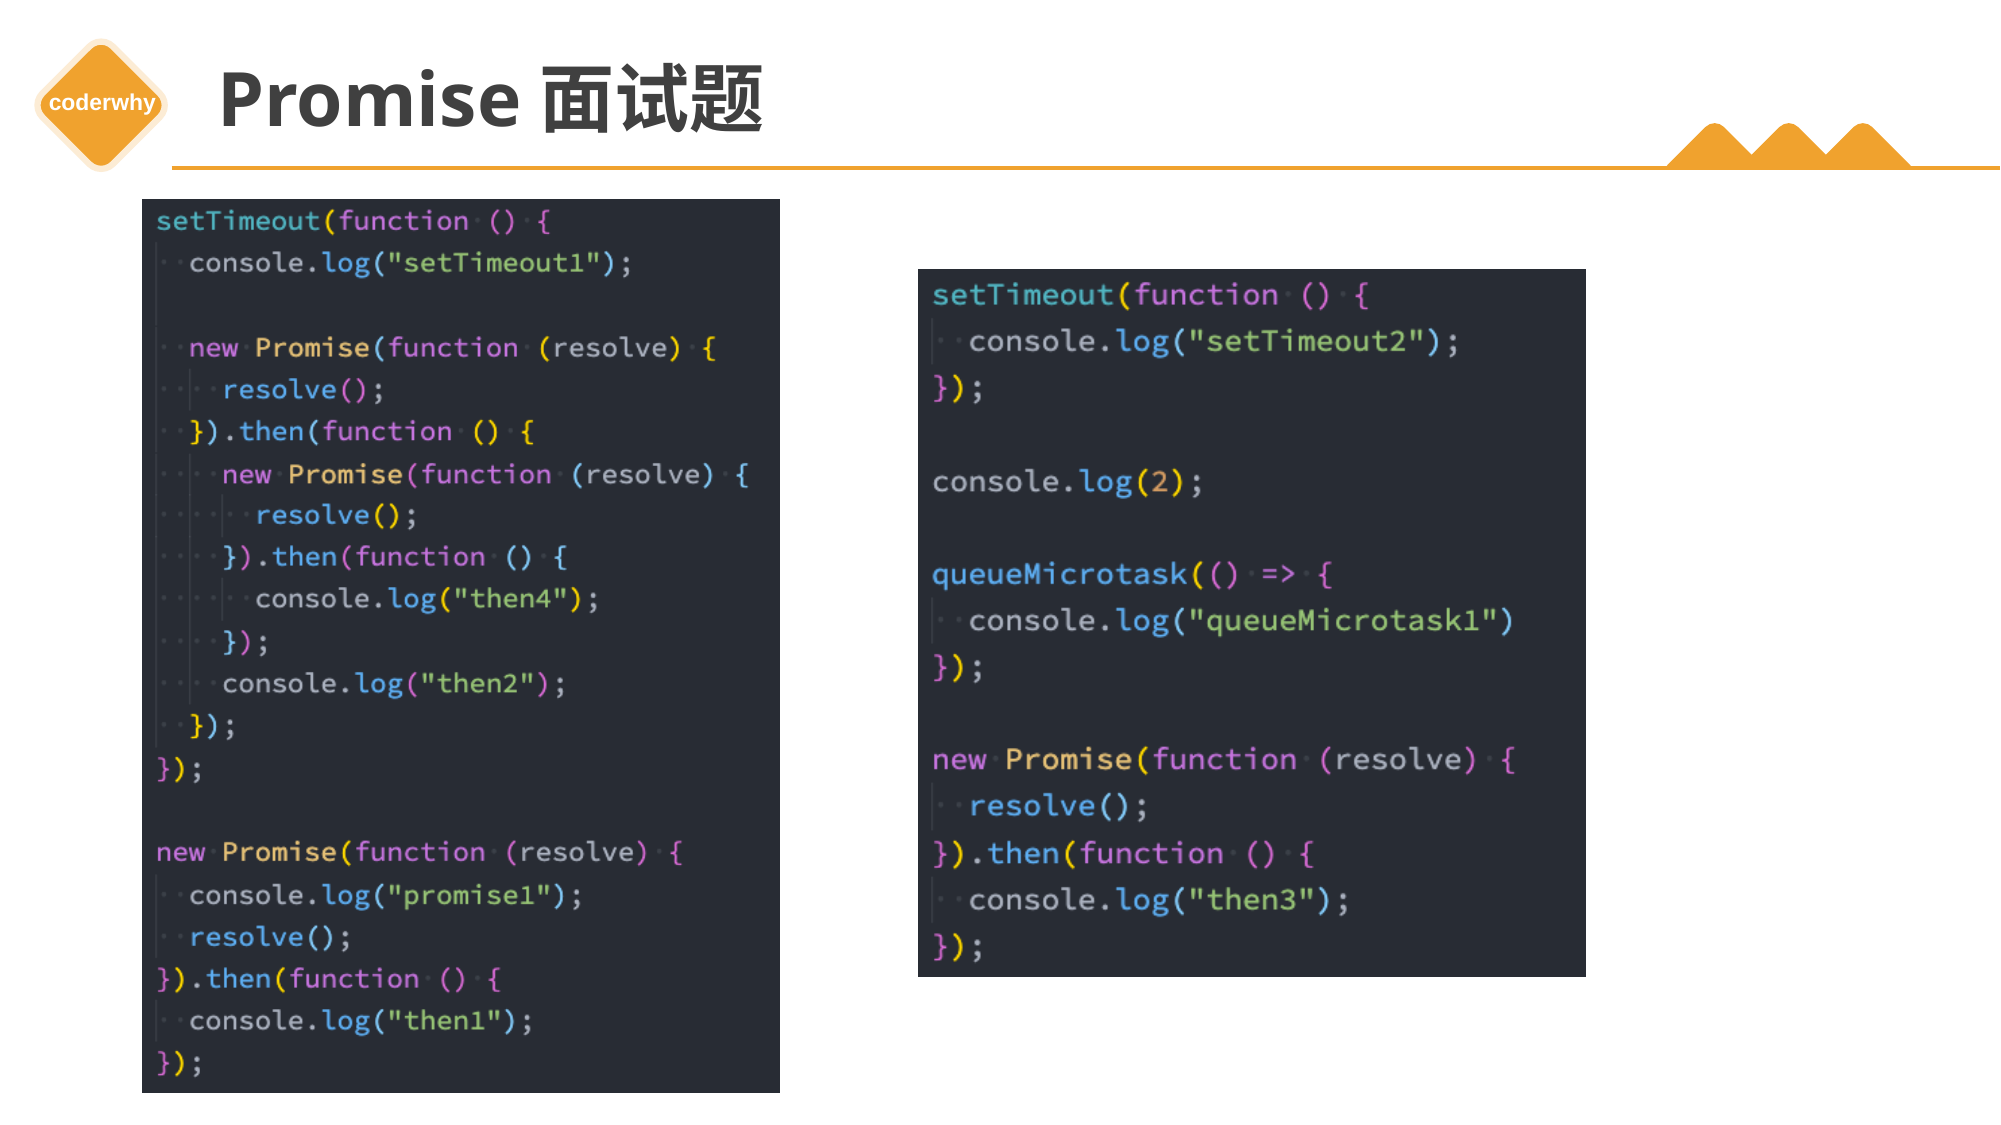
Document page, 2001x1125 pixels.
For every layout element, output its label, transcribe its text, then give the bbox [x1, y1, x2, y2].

title Promise面试题 [202, 43, 1857, 161]
picture [918, 269, 1586, 977]
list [142, 199, 780, 1093]
